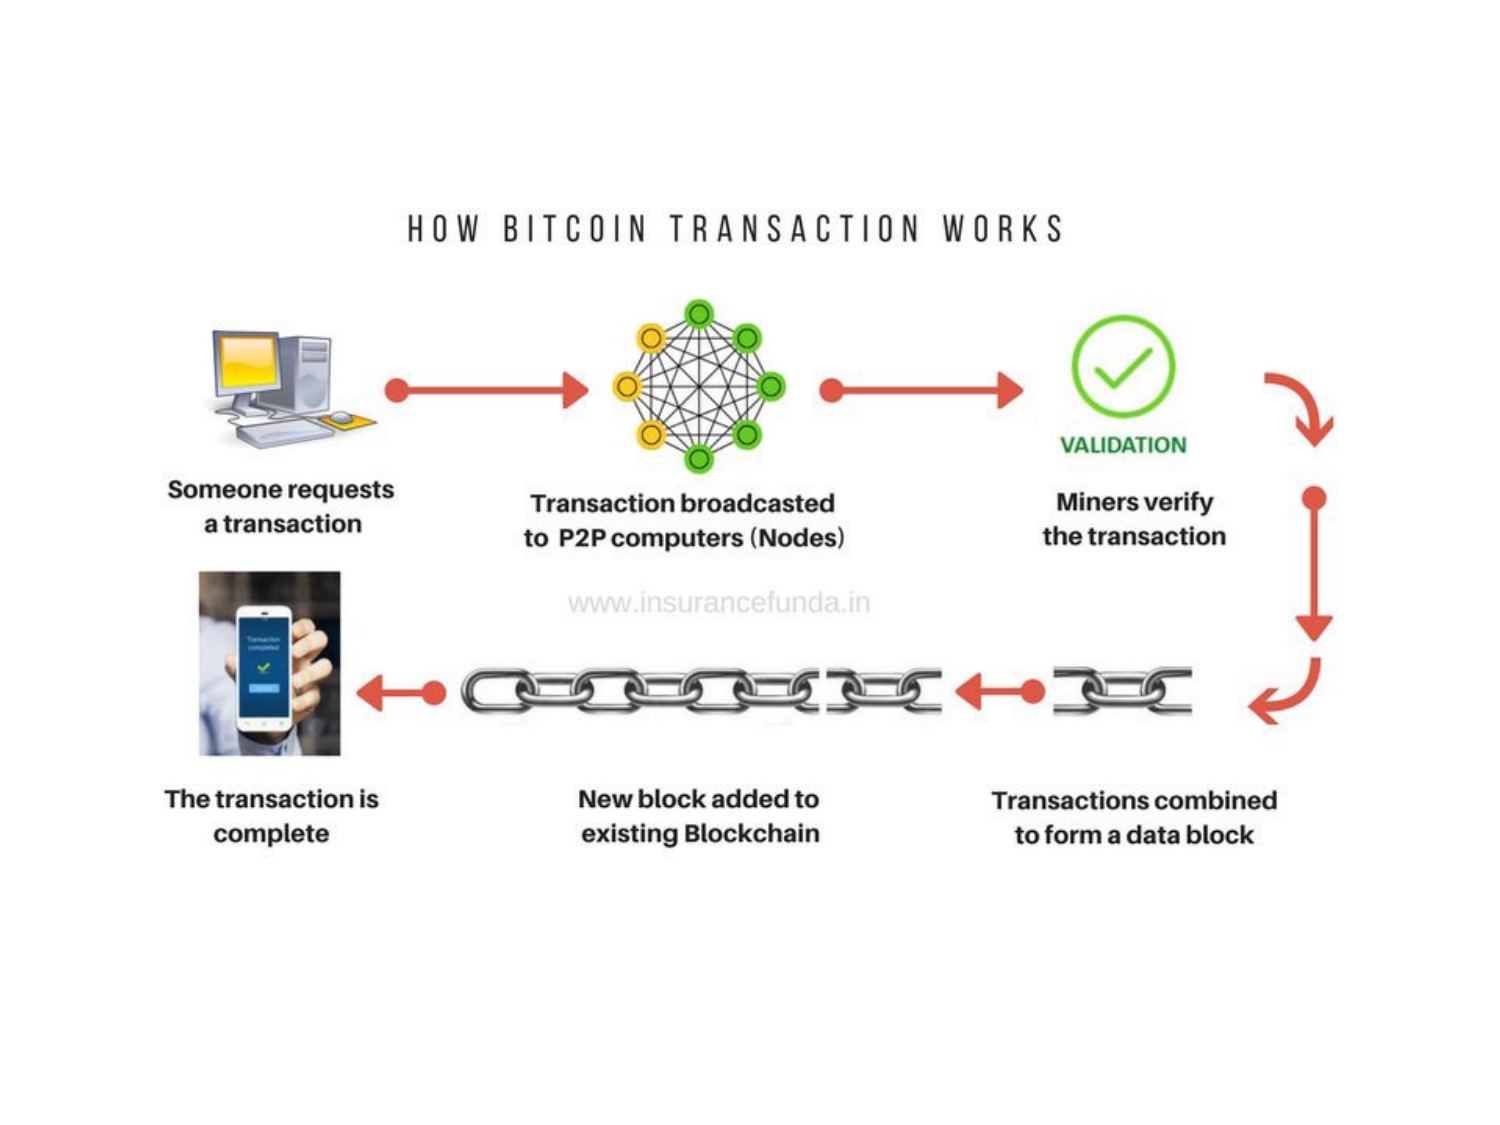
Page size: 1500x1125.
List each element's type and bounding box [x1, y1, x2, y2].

picture [111, 195, 1363, 892]
